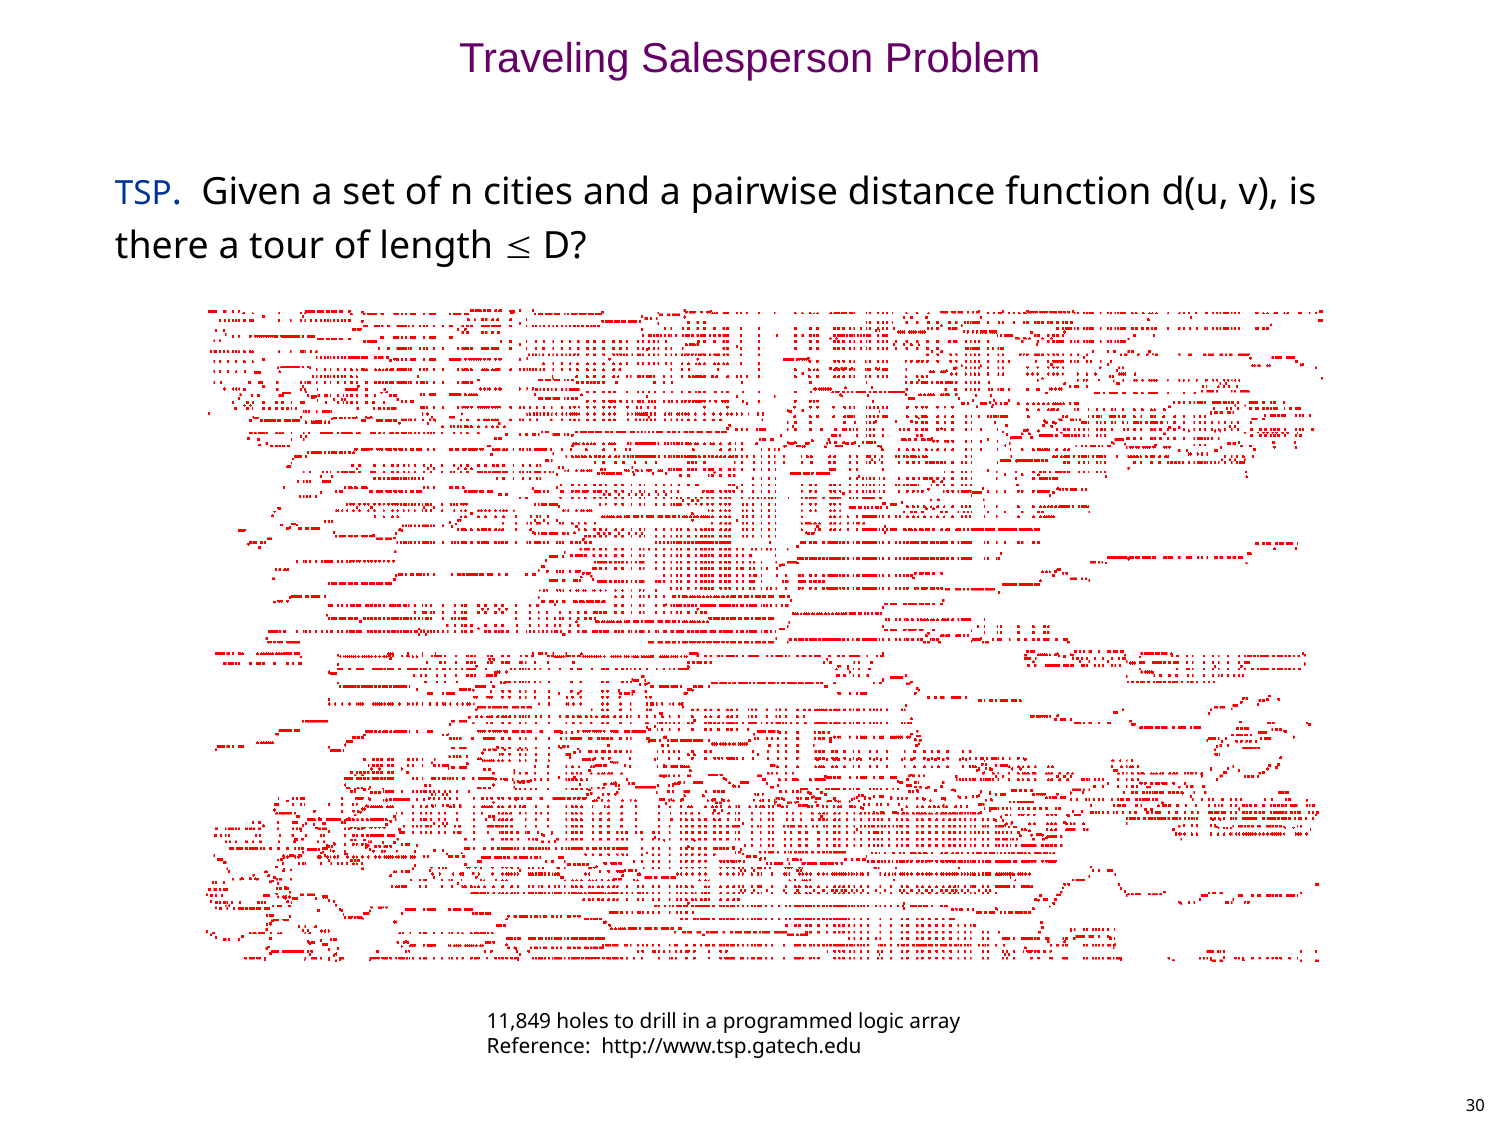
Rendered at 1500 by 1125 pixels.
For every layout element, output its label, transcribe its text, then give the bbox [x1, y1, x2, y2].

picture [174, 274, 1363, 999]
title Traveling Salesperson Problem [0, 24, 1500, 100]
text_box 11,849 holes to drill in a programmed logic array Reference: http://www.tsp.gatech.edu [471, 999, 975, 1065]
list TSP. Given a set of n cities and a pairwise distance function d(u, v), is there a tour of length  D? [99, 149, 1388, 1038]
slide_number 30 [1187, 1087, 1500, 1125]
